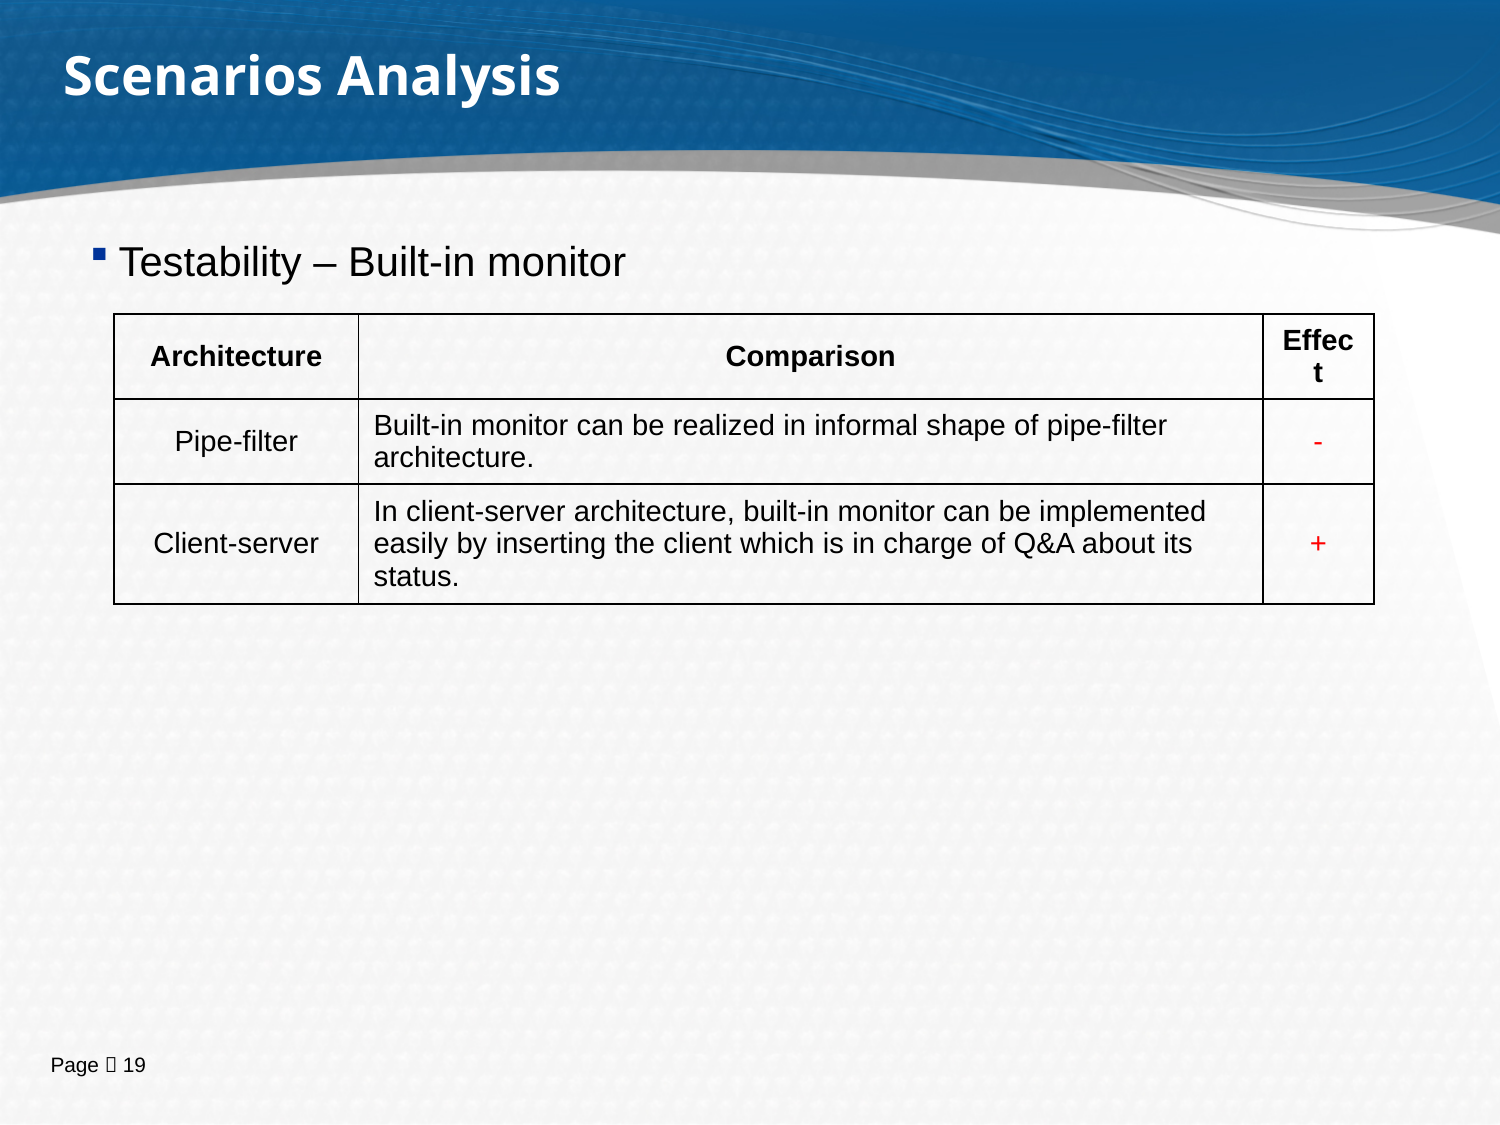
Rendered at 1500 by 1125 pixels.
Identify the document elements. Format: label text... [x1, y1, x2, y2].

table_cell - [1264, 400, 1373, 483]
table_cell Client-server [115, 485, 358, 603]
table_cell Built-in monitor can be realized in informal shape of pipe-filter architecture. [359, 400, 1262, 483]
text_box Scenarios Analysis [49, 41, 1447, 148]
table_header Architecture [115, 315, 358, 398]
table_header Comparison [359, 315, 1262, 398]
table_cell In client-server architecture, built-in monitor can be implemented easily by inserting the client which is in charge of Q&A about its status. [359, 485, 1262, 603]
picture [0, 0, 1500, 1125]
table_header Effect [1264, 315, 1373, 398]
text_box Testability – Built-in monitor [74, 227, 1413, 292]
table_cell + [1264, 485, 1373, 603]
table_cell Pipe-filter [115, 400, 358, 483]
